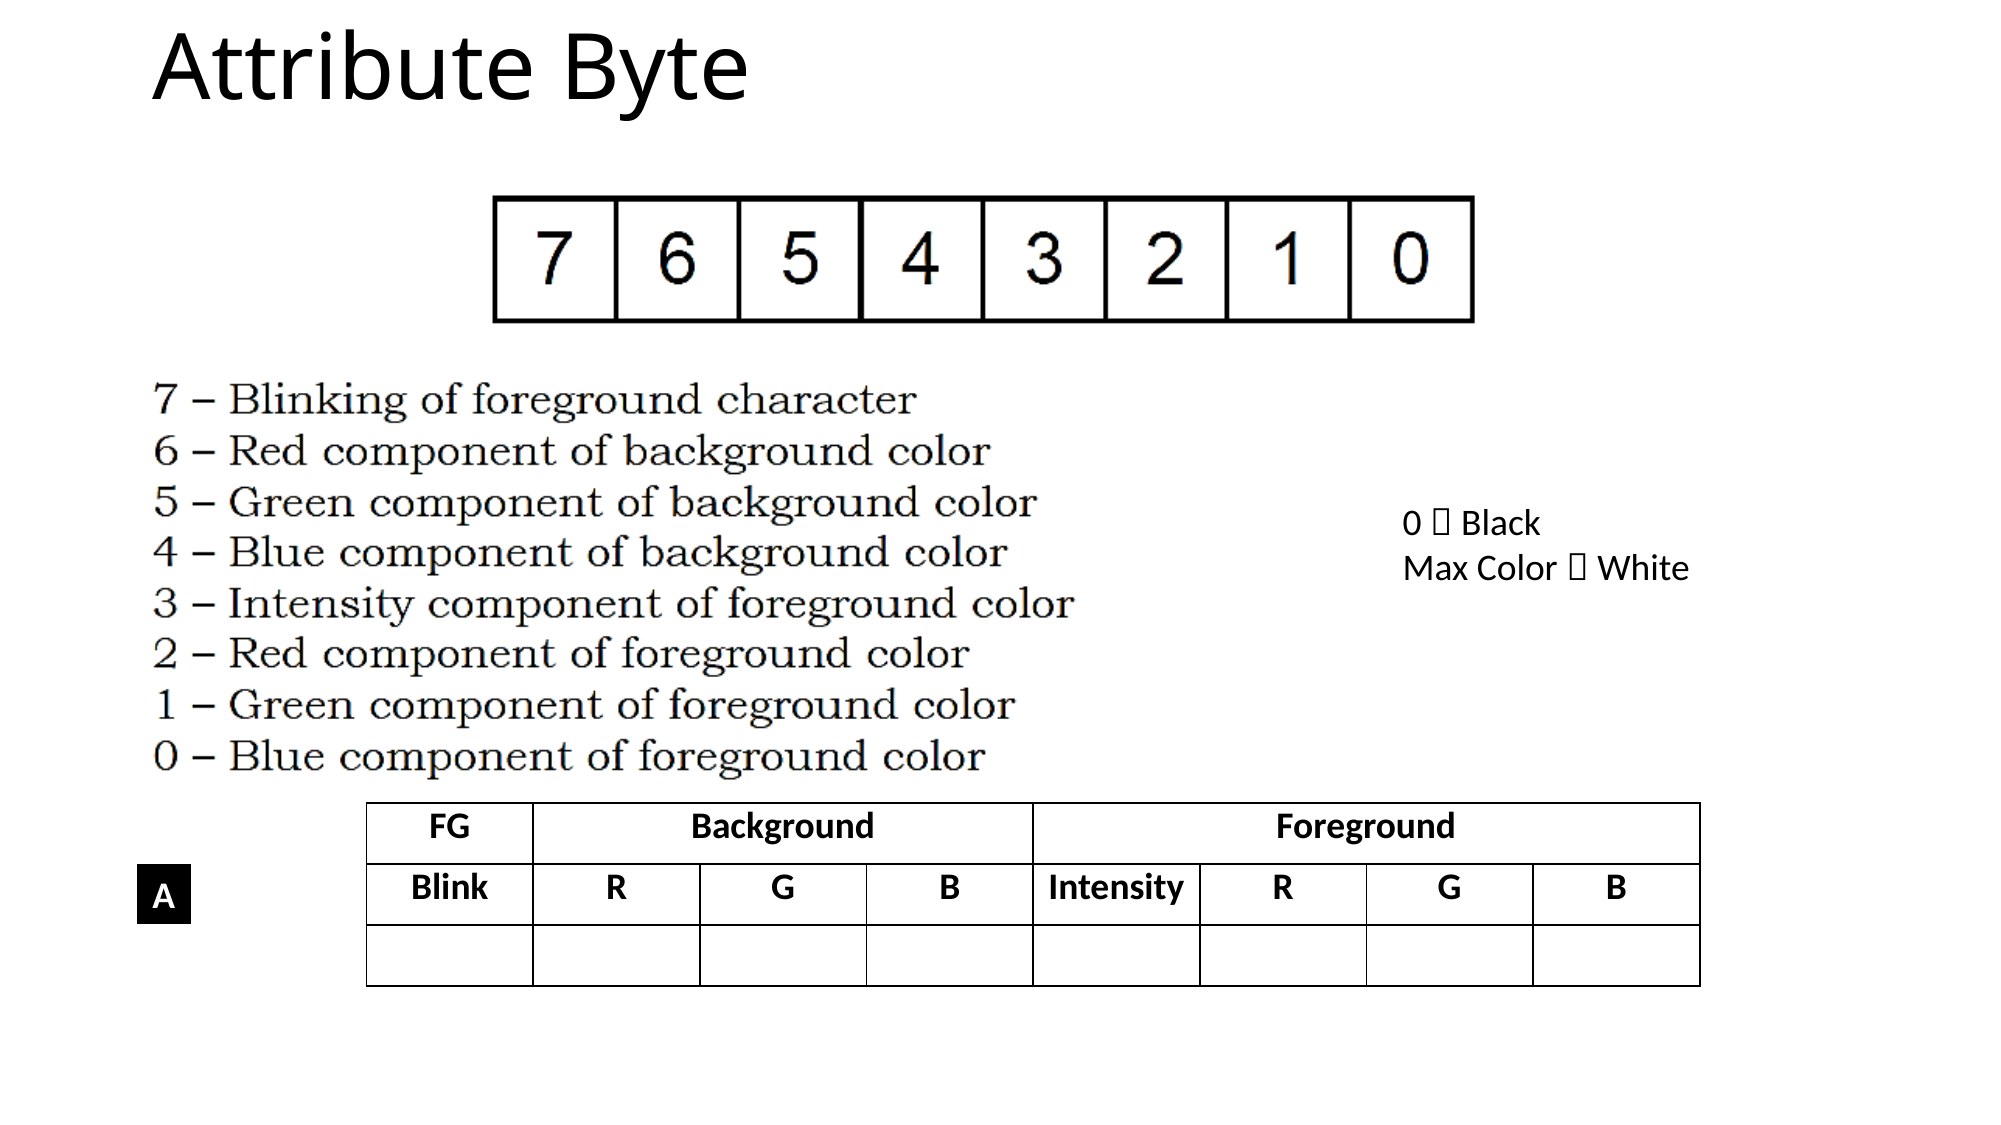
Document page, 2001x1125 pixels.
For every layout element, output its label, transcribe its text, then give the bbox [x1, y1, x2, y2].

table_header Foreground [1034, 804, 1699, 863]
table_cell [1201, 926, 1366, 985]
picture [137, 188, 1590, 786]
table_header Background [534, 804, 1032, 863]
table_cell [1367, 926, 1532, 985]
table_cell [1534, 926, 1699, 985]
table_cell [367, 926, 532, 985]
table_cell G [701, 865, 866, 924]
title Attribute Byte [137, 0, 1863, 140]
table_cell [1034, 926, 1199, 985]
table_cell R [1201, 865, 1366, 924]
table_cell [534, 926, 699, 985]
table_cell Blink [367, 865, 532, 924]
table_header FG [367, 804, 532, 863]
table_cell B [1534, 865, 1699, 924]
table_cell Intensity [1034, 865, 1199, 924]
text_box 0  Black Max Color  White [1590, 490, 1705, 596]
text_box A [137, 864, 191, 924]
table_cell B [867, 865, 1032, 924]
table_cell [867, 926, 1032, 985]
table_cell G [1367, 865, 1532, 924]
table_cell R [534, 865, 699, 924]
table_cell [701, 926, 866, 985]
